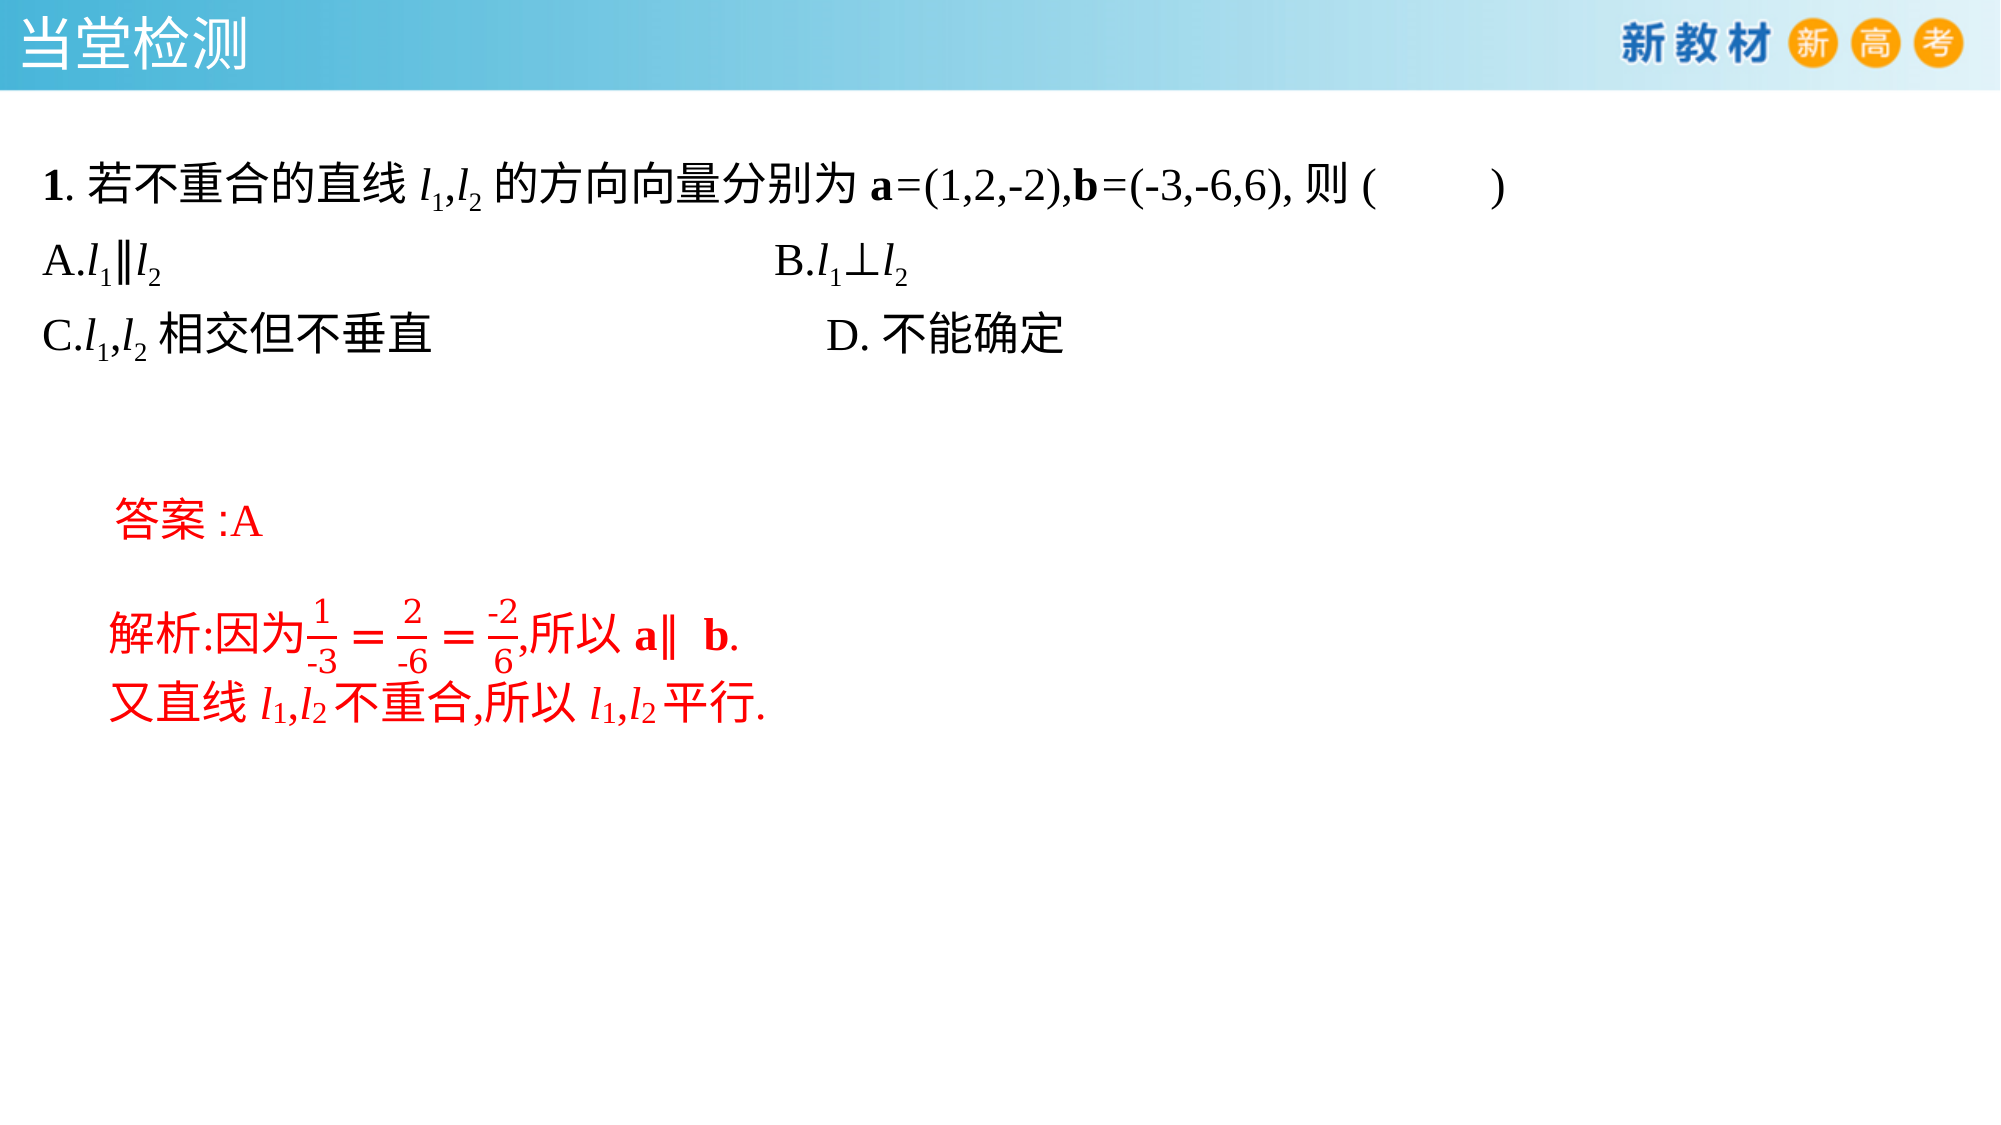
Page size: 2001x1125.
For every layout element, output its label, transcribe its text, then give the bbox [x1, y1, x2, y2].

picture [0, 0, 2001, 1125]
text_box 答案:A [99, 471, 345, 553]
text_box 当堂检测 [1, 0, 265, 85]
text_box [108, 595, 1443, 752]
text_box 1.若不重合的直线l1,l2的方向向量分别为a=(1,2,-2),b=(-3,-6,6),则( ) A.l1∥l2 B.l1⊥l2 C.l1,l2相交但不垂直 D.不能确定 [27, 134, 1744, 375]
